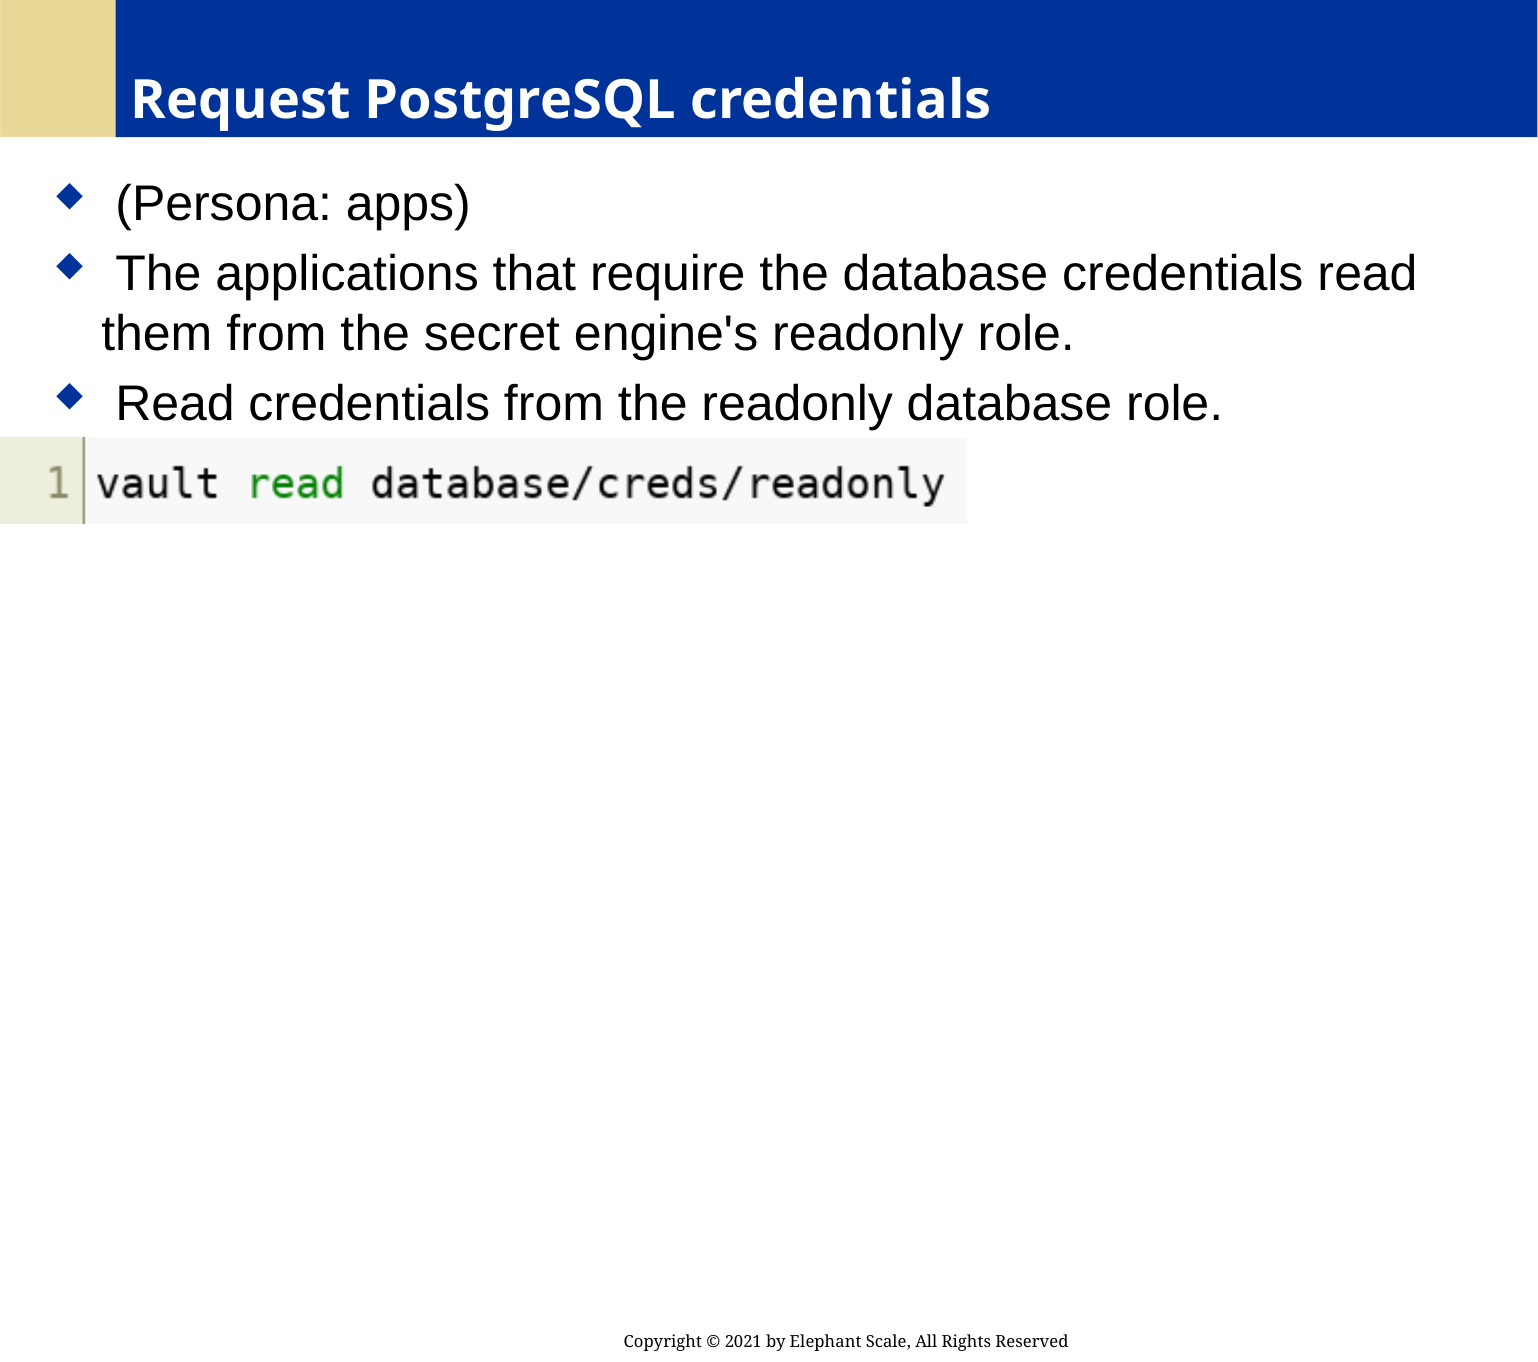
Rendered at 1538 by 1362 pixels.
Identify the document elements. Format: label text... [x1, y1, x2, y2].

picture [0, 0, 115, 137]
text_box Copyright © 2021 by Elephant Scale, All Rights Reserved [608, 1322, 1085, 1358]
picture [0, 437, 967, 524]
list (Persona: apps) The applications that require the database credentials read them from the secret engine's readonly role. Read credentials from the readonly database role. [38, 162, 1500, 1284]
title Request PostgreSQL credentials [115, 0, 1538, 138]
